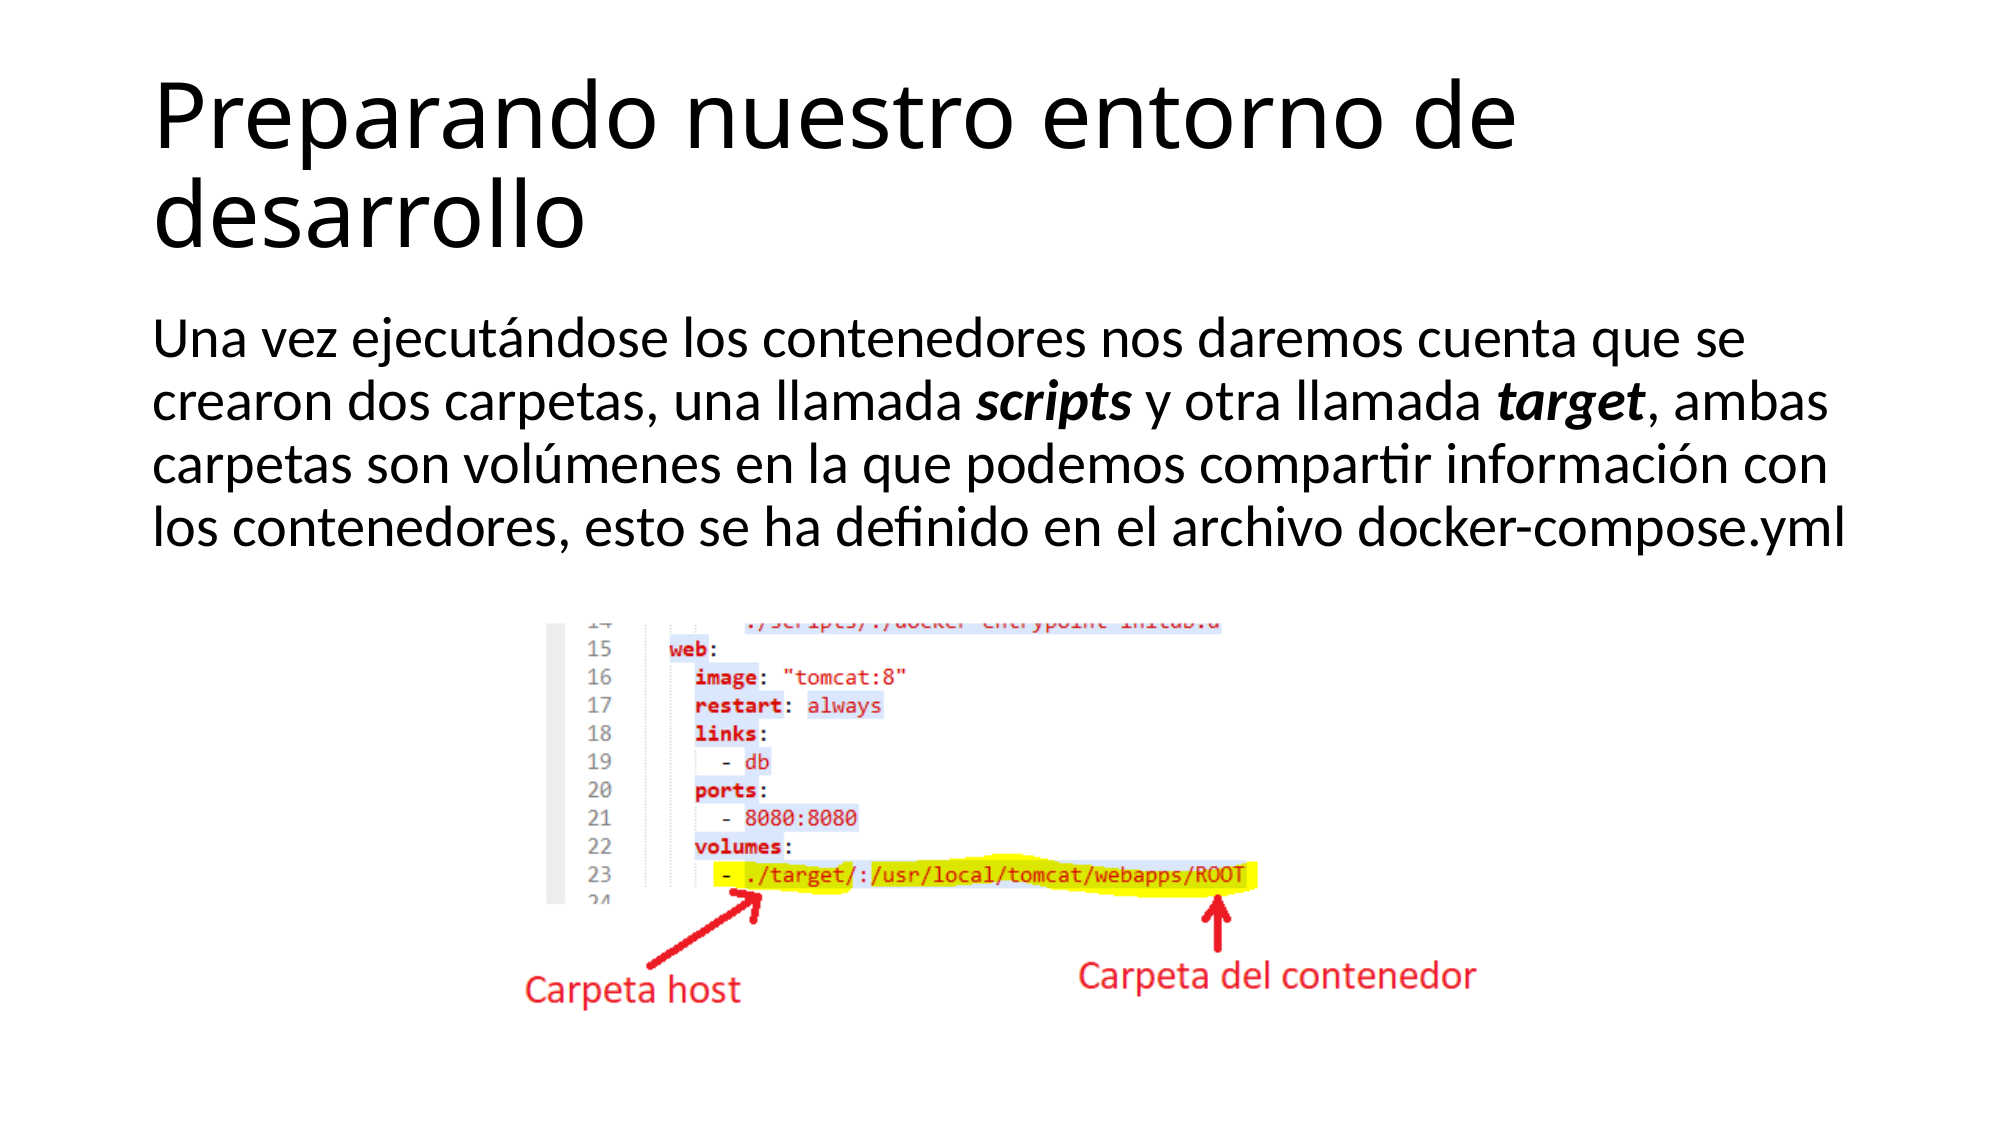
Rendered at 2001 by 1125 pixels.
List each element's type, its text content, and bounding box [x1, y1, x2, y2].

list Una vez ejecutándose los contenedores nos daremos cuenta que se crearon dos carpetas, una llamada scripts y otra llamada target, ambas carpetas son volúmenes en la que podemos compartir información con los contenedores, esto se ha definido en el archivo docker-compose.yml [137, 299, 1863, 1014]
picture [520, 622, 1480, 1014]
title Preparando nuestro entorno de desarrollo [137, 59, 1863, 278]
